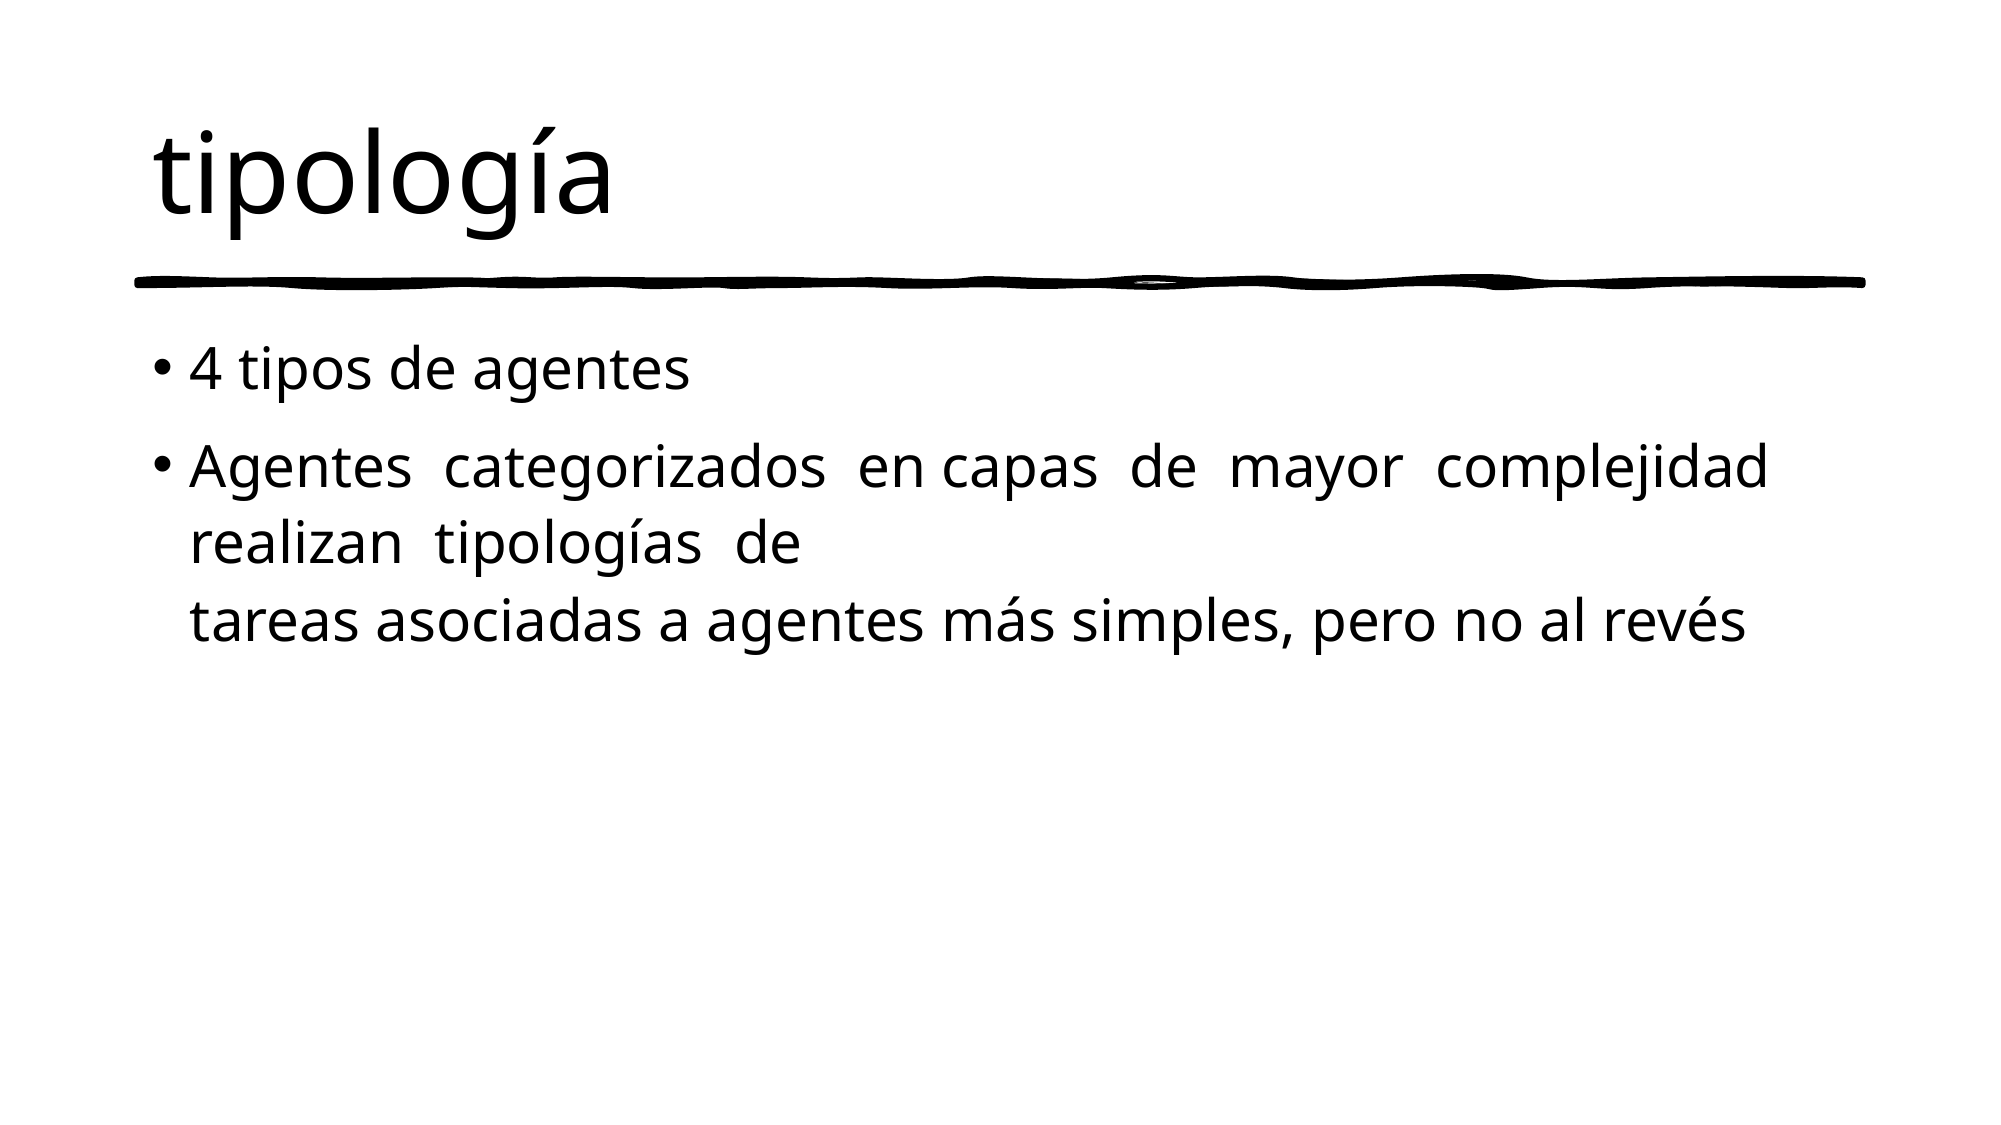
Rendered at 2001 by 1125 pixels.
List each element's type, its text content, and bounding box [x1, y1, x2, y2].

title tipología [137, 59, 1863, 278]
list 4 tipos de agentes Agentes categorizados en capas de mayor complejidad realizan tipologías de tareas asociadas a agentes más simples, pero no al revés [137, 316, 1863, 1014]
